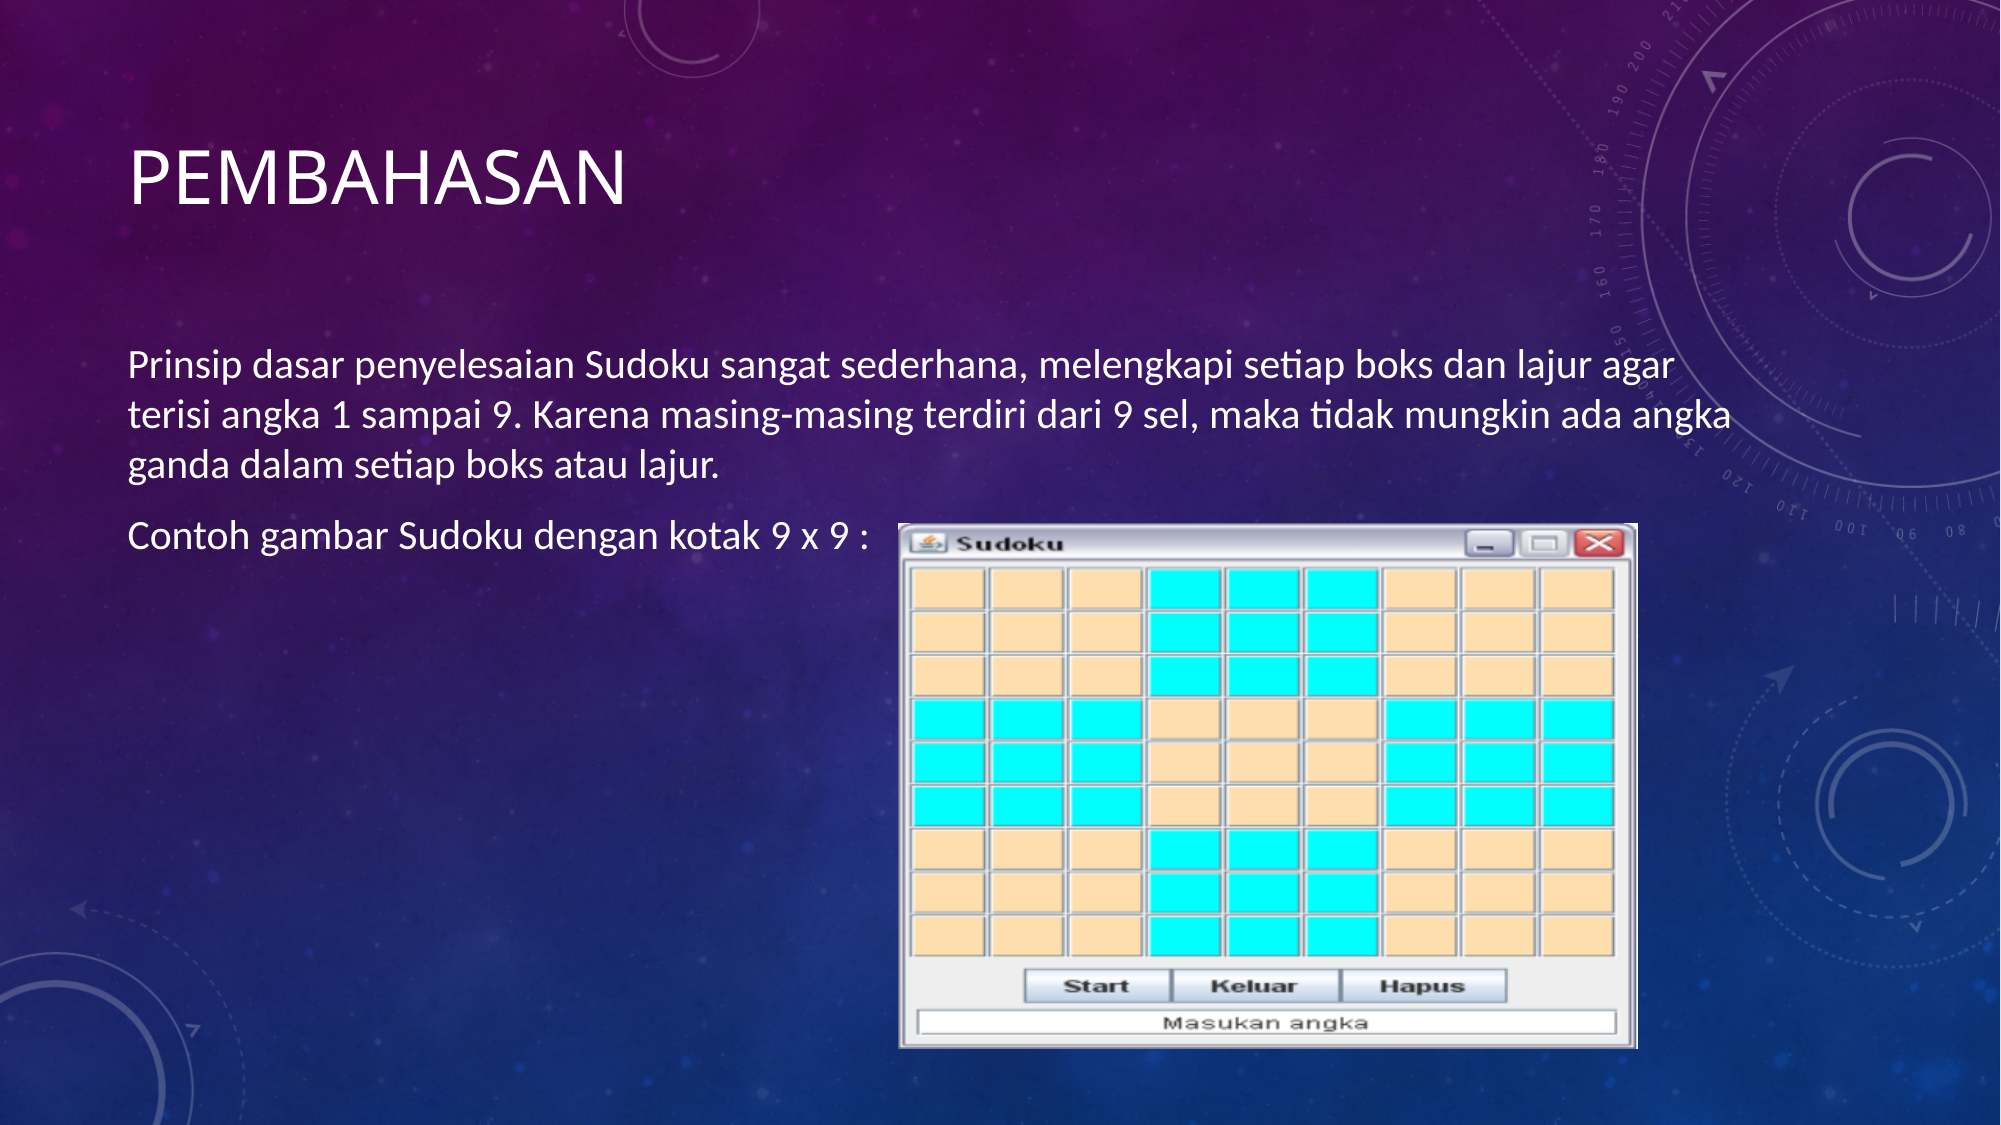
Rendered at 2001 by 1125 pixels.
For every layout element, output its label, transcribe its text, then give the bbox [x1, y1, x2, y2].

picture [0, 0, 2001, 1125]
title Pembahasan [112, 55, 1775, 174]
list Prinsip dasar penyelesaian Sudoku sangat sederhana, melengkapi setiap boks dan lajur agar terisi angka 1 sampai 9. Karena masing-masing terdiri dari 9 sel, maka tidak mungkin ada angka ganda dalam setiap boks atau lajur. Contoh gambar Sudoku dengan kotak 9 x 9 : [112, 174, 1775, 787]
